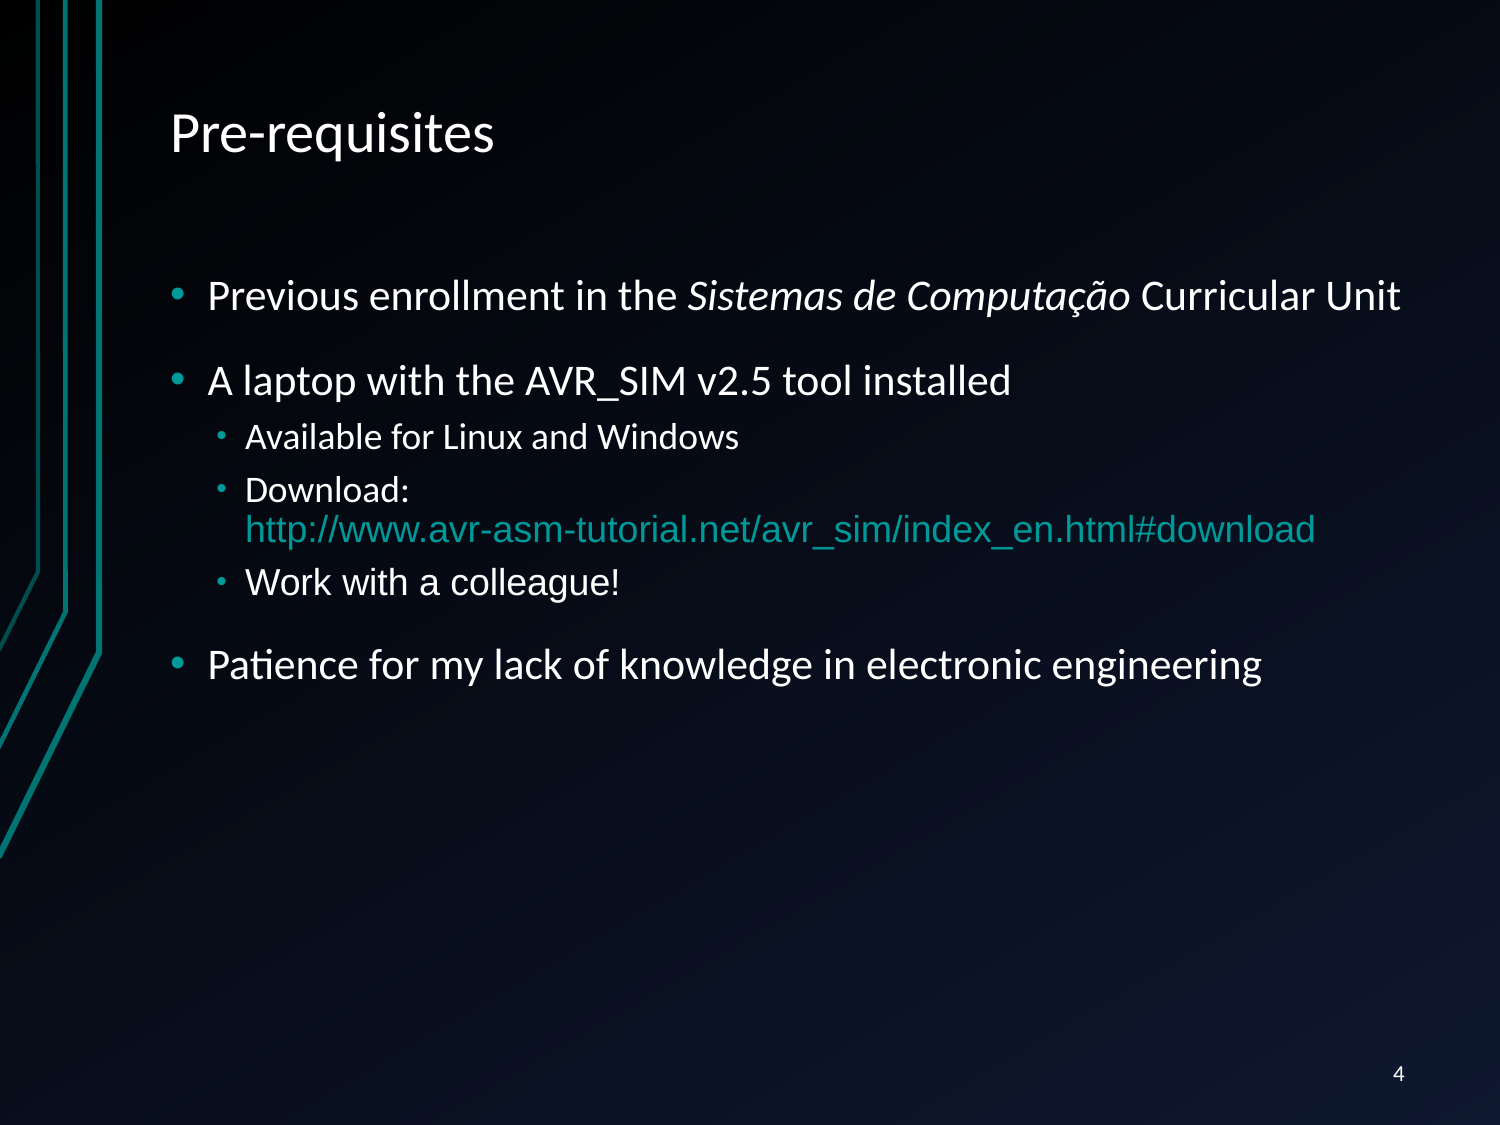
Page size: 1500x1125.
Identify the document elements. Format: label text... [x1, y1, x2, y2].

slide_number 4 [1299, 1042, 1425, 1103]
list Previous enrollment in the Sistemas de Computação Curricular Unit A laptop with the AVR_SIM v2.5 tool installed Available for Linux and Windows Download: http://www.avr-asm-tutorial.net/avr_sim/index_en.html#download Work with a colleague! Patience for my lack of knowledge in electronic engineering [150, 262, 1425, 1012]
title Pre-requisites [150, 45, 1425, 175]
